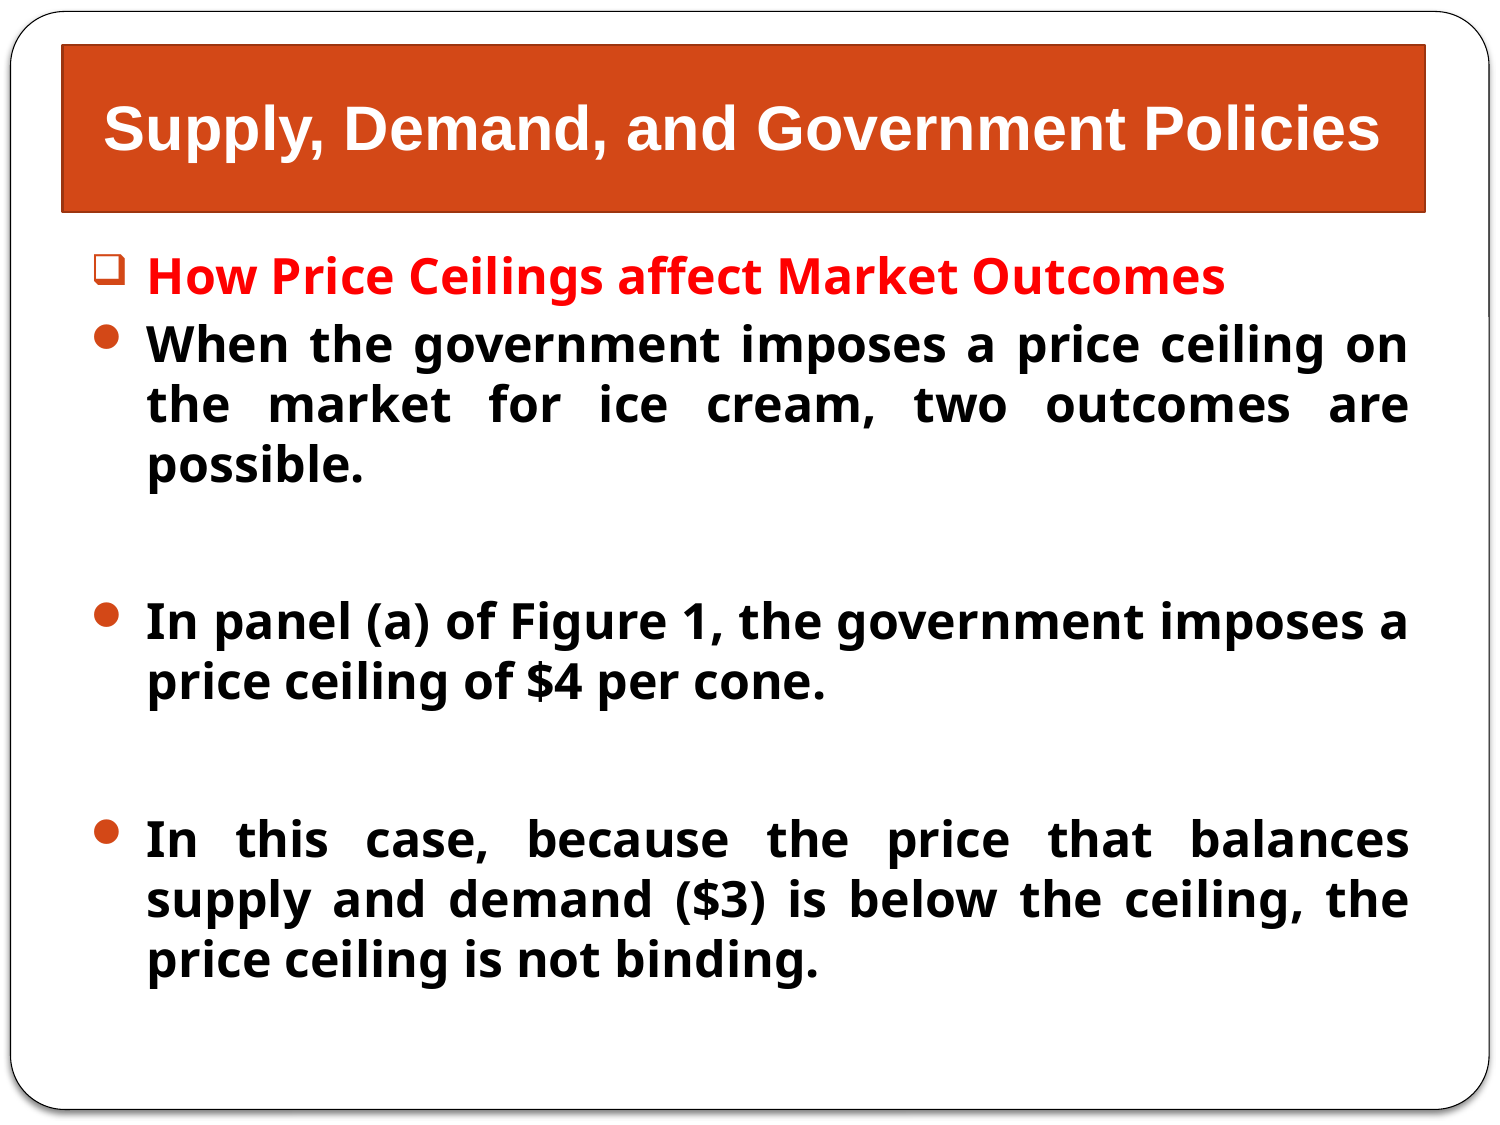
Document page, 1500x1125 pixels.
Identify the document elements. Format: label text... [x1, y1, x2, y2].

list How Price Ceilings affect Market Outcomes When the government imposes a price ceiling on the market for ice cream, two outcomes are possible. In panel (a) of Figure 1, the government imposes a price ceiling of $4 per cone. In this case, because the price that balances supply and demand ($3) is below the ceiling, the price ceiling is not binding. [75, 237, 1425, 1038]
title Supply, Demand, and Government Policies [61, 44, 1426, 213]
